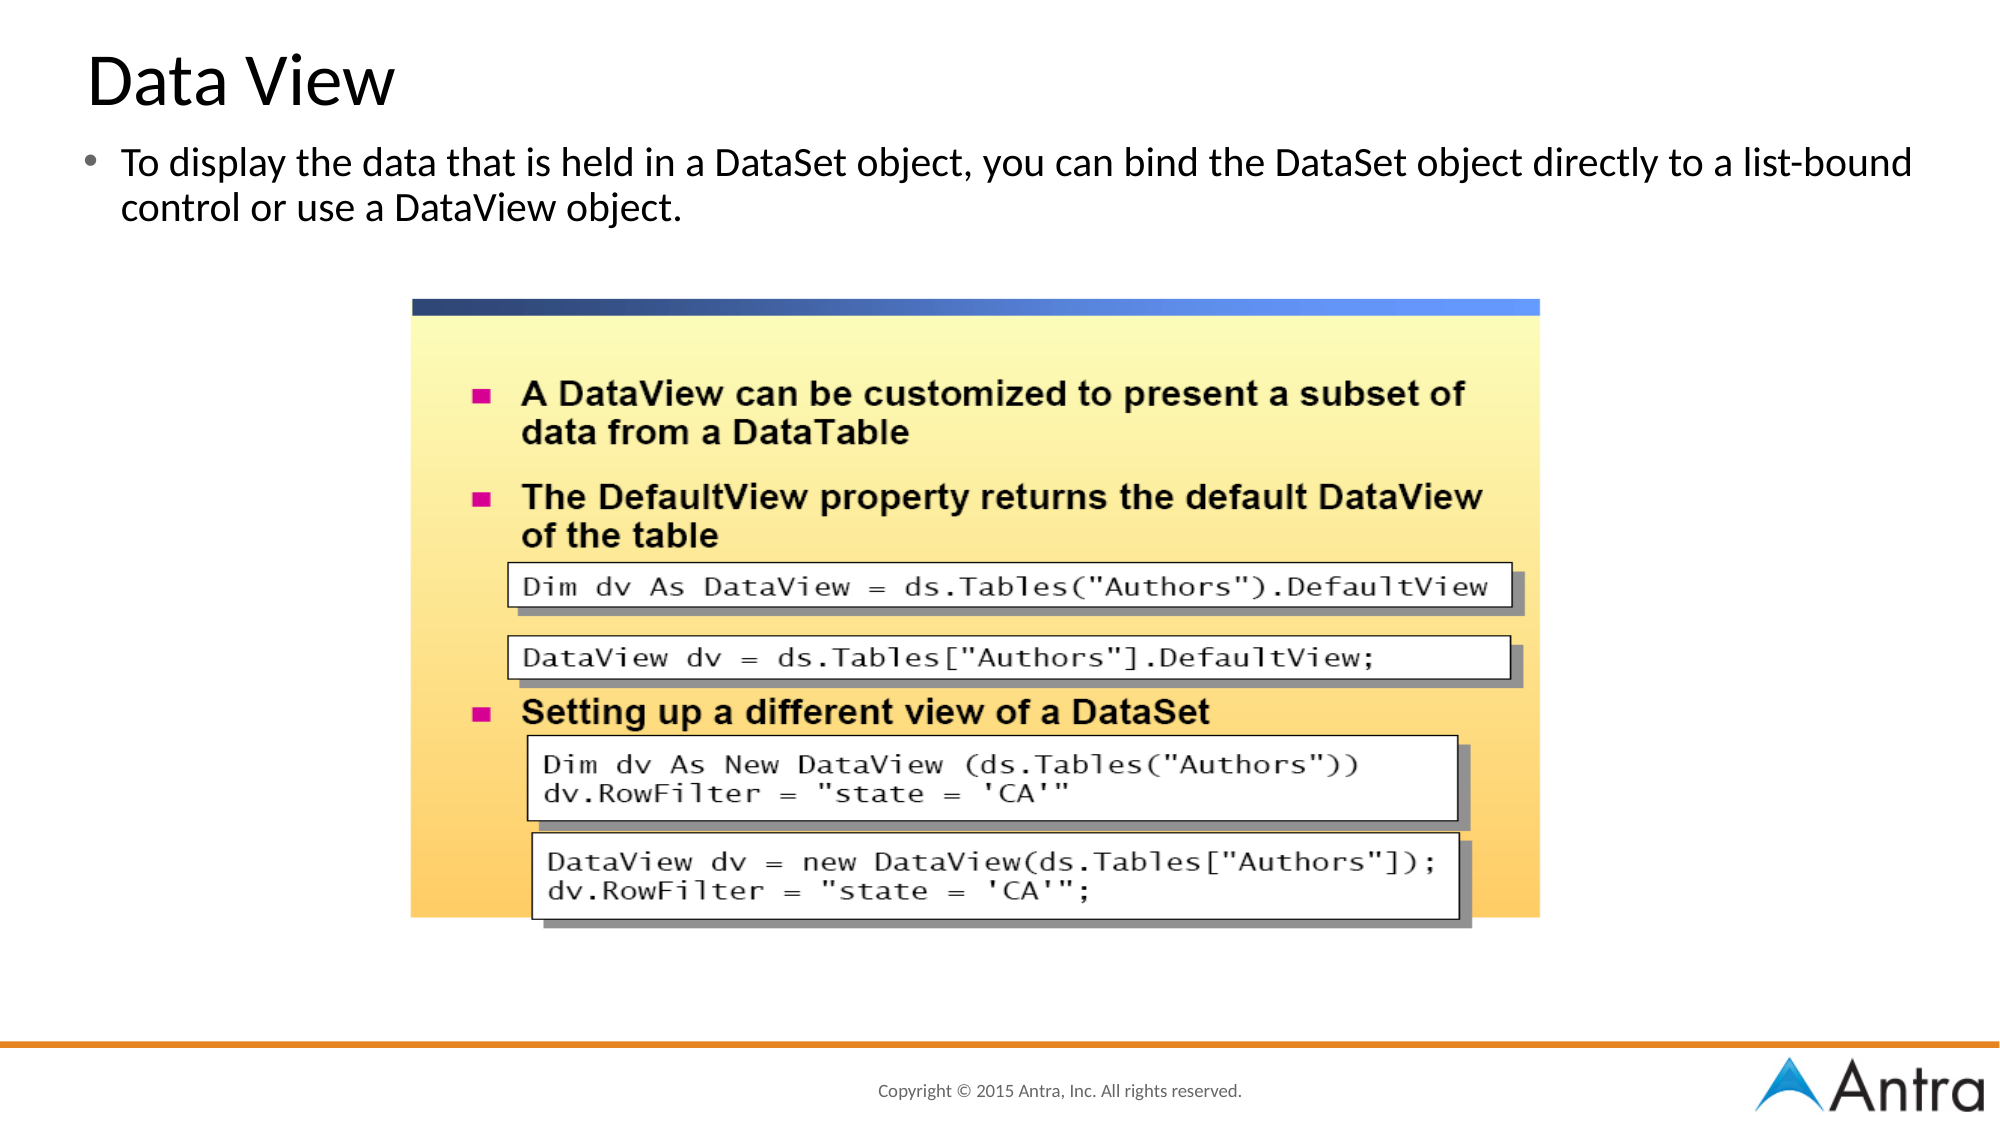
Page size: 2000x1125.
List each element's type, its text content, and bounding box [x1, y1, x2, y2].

picture [1744, 1048, 1994, 1122]
list To display the data that is held in a DataSet object, you can bind the DataSet object directly to a list-bound control or use a DataView object. [83, 140, 1960, 306]
picture [395, 287, 1596, 938]
title Data View [87, 46, 1913, 121]
